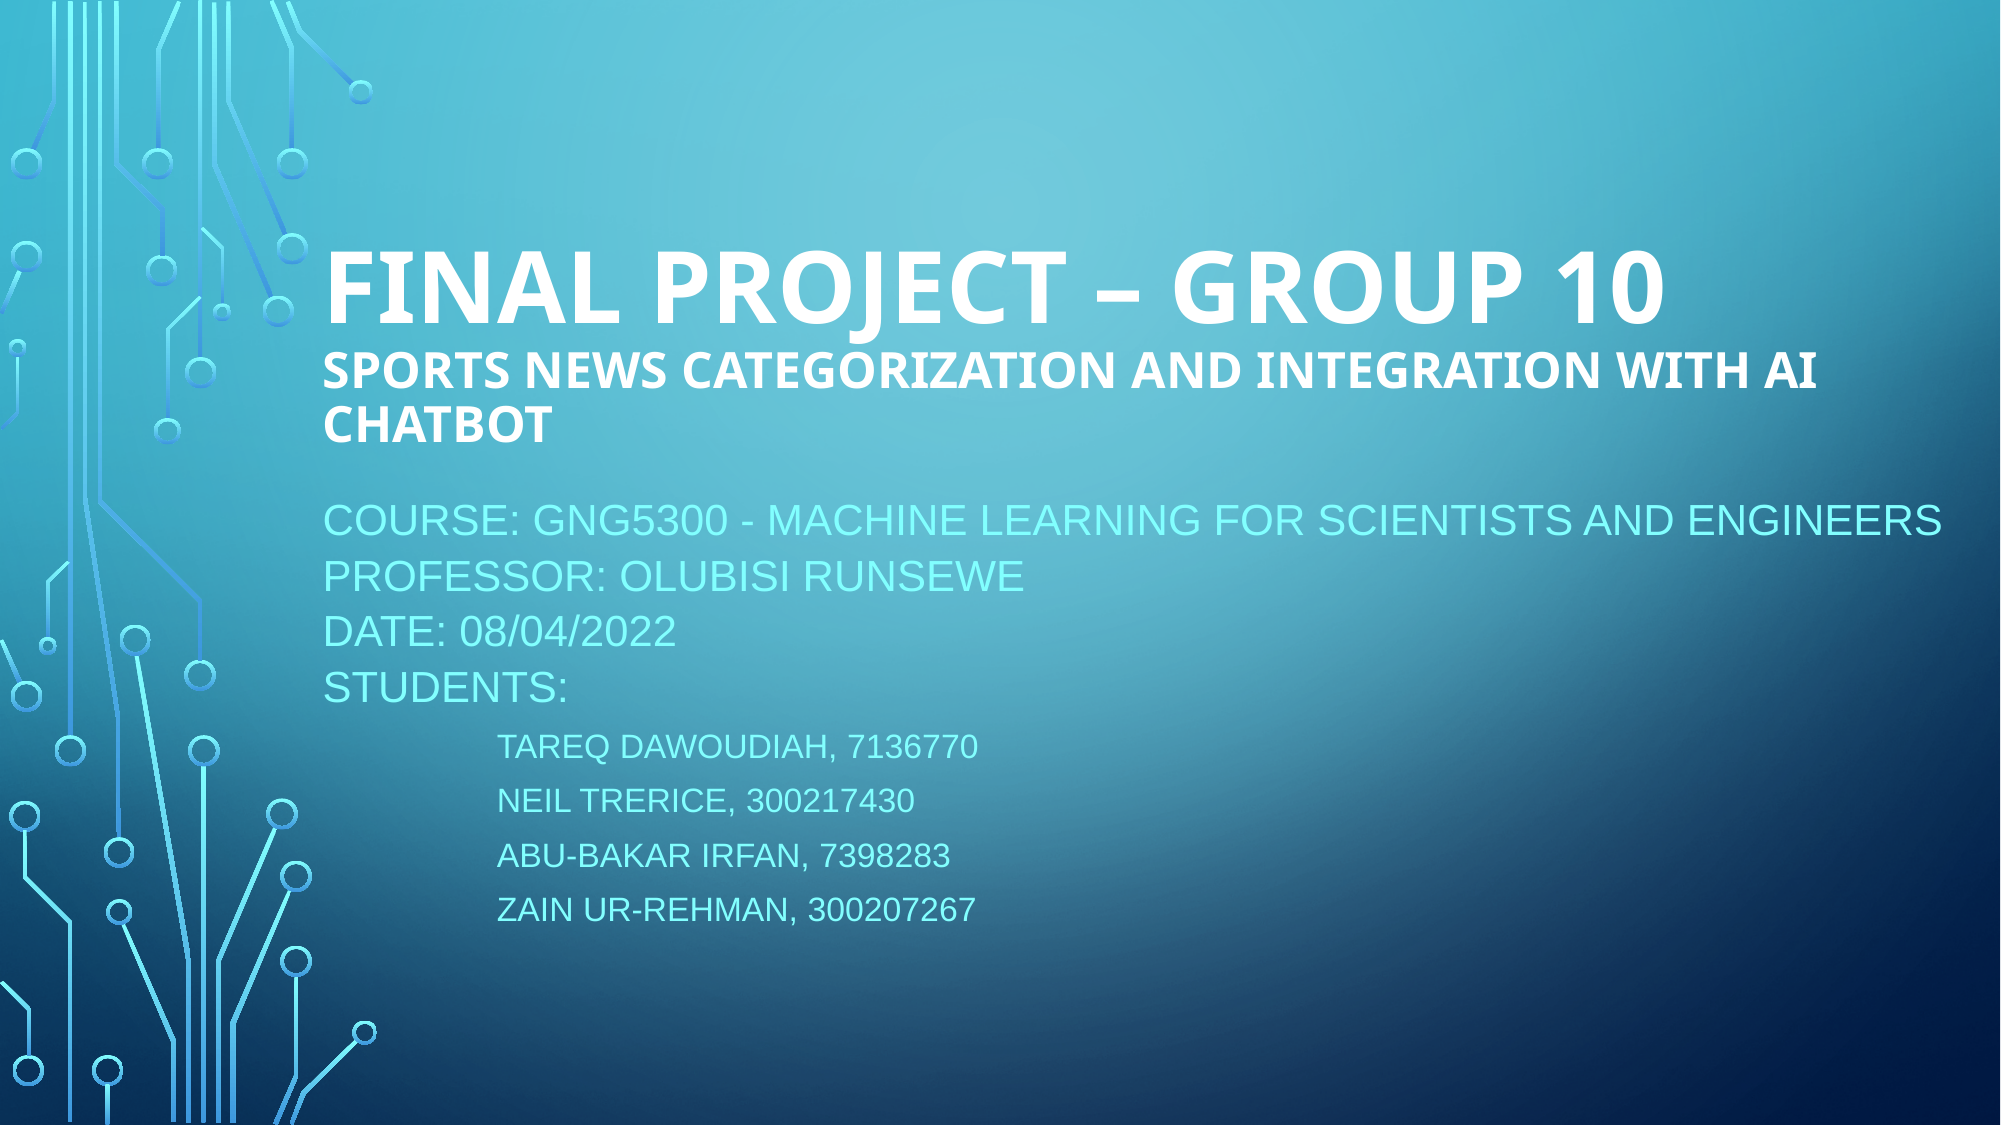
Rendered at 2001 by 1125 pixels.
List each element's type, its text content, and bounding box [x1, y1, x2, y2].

subtitle Course: GNG5300 - Machine Learning for Scientists and Engineers Professor: Olubisi Runsewe Date: 08/04/2022 Students: Tareq Dawoudiah, 7136770 Neil Trerice, 300217430 Abu-Bakar Irfan, 7398283 Zain Ur-Rehman, 300207267 [307, 480, 1960, 996]
title Final project – GROUP 10 SPORTS news categorization and integration with AI chatbot [307, 68, 1896, 461]
